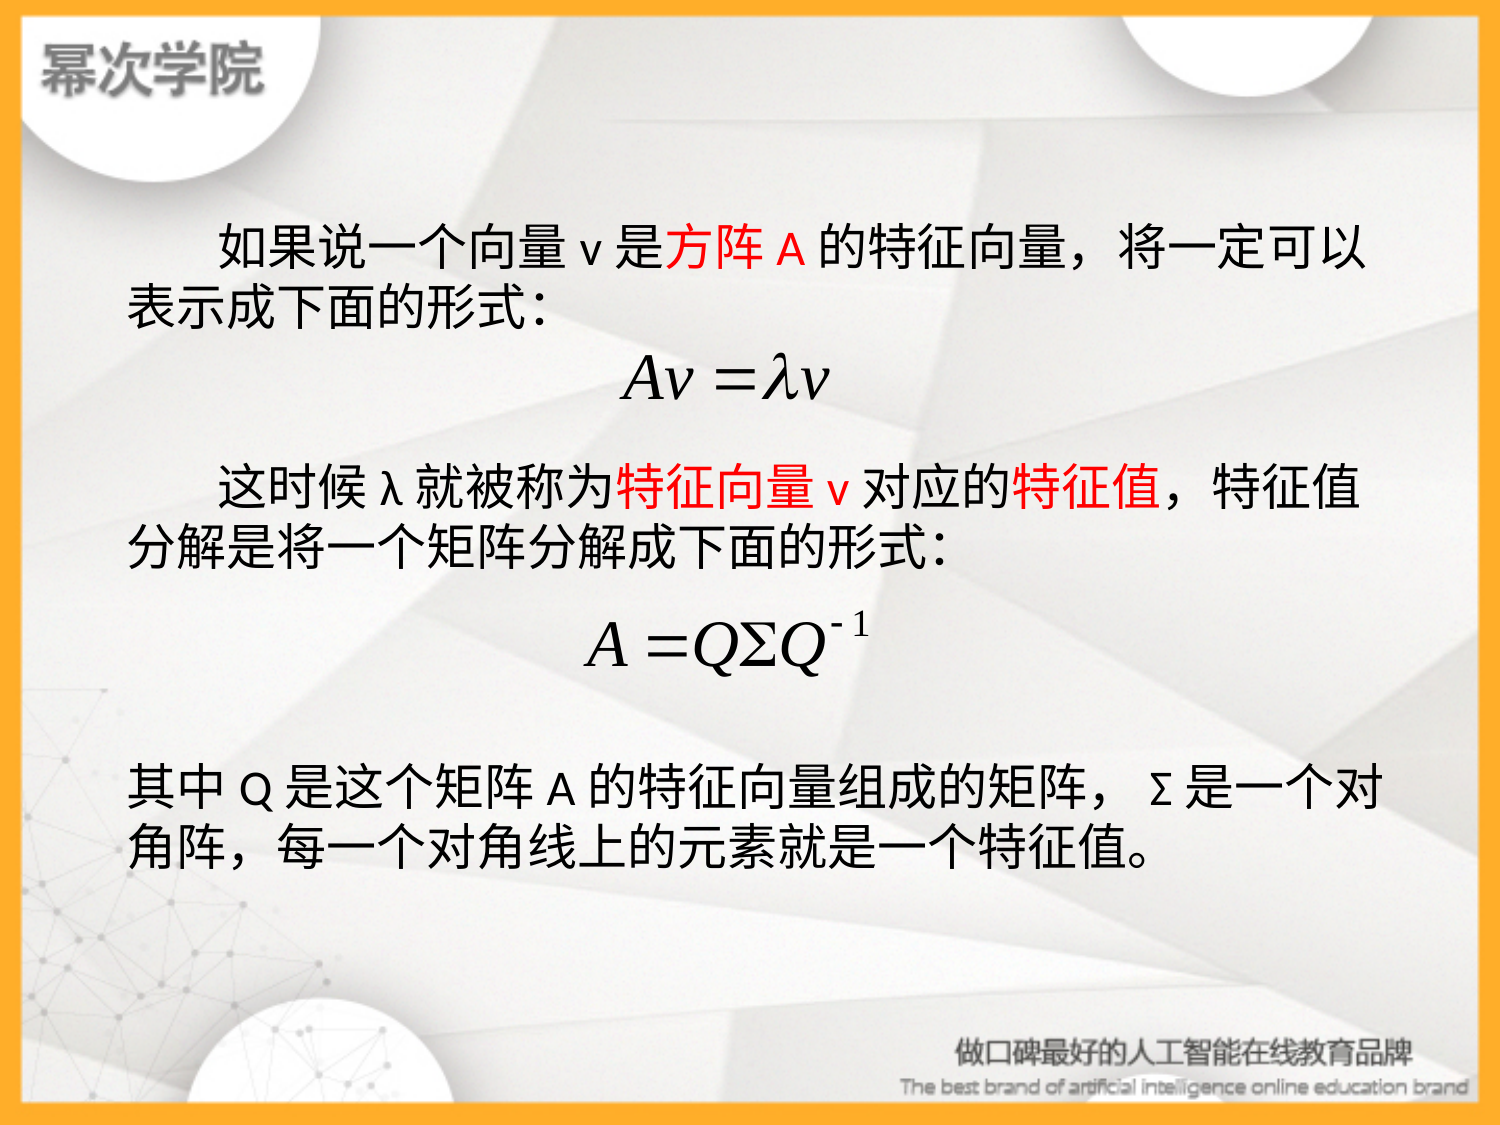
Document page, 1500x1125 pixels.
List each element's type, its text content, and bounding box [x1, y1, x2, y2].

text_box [607, 337, 842, 416]
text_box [572, 594, 878, 695]
picture [0, 0, 1500, 1125]
text_box 如果说一个向量v是方阵A的特征向量，将一定可以表示成下面的形式： 这时候λ就被称为特征向量v对应的特征值，特征值分解是将一个矩阵分解成下面的形式： 其中Q是这个矩阵A的特征向量组成的矩阵，Σ是一个对角阵，每一个对角线上的元素就是一个特征值。 [112, 208, 1413, 943]
